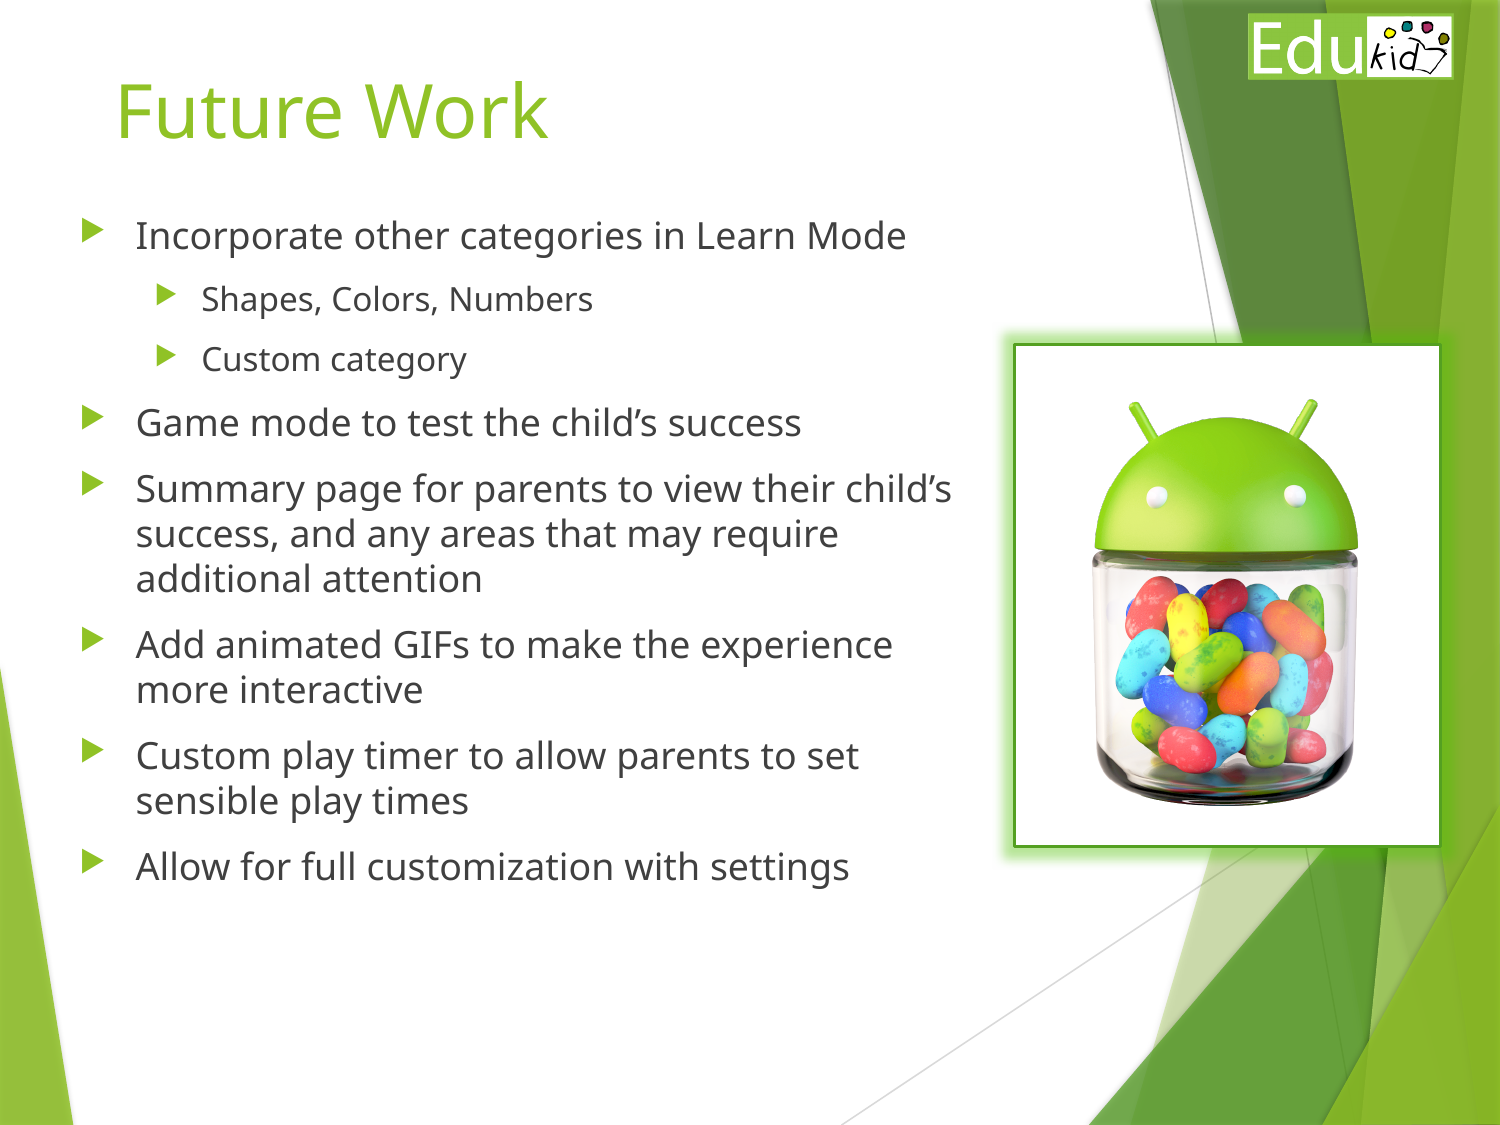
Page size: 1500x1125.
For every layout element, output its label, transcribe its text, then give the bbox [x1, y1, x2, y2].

list Incorporate other categories in Learn Mode Shapes, Colors, Numbers Custom category Game mode to test the child’s success Summary page for parents to view their child’s success, and any areas that may require additional attention Add animated GIFs to make the experience more interactive Custom play timer to allow parents to set sensible play times Allow for full customization with settings [64, 204, 984, 1112]
title Future Work [99, 55, 1142, 273]
picture [1247, 13, 1454, 80]
picture [1015, 345, 1440, 846]
